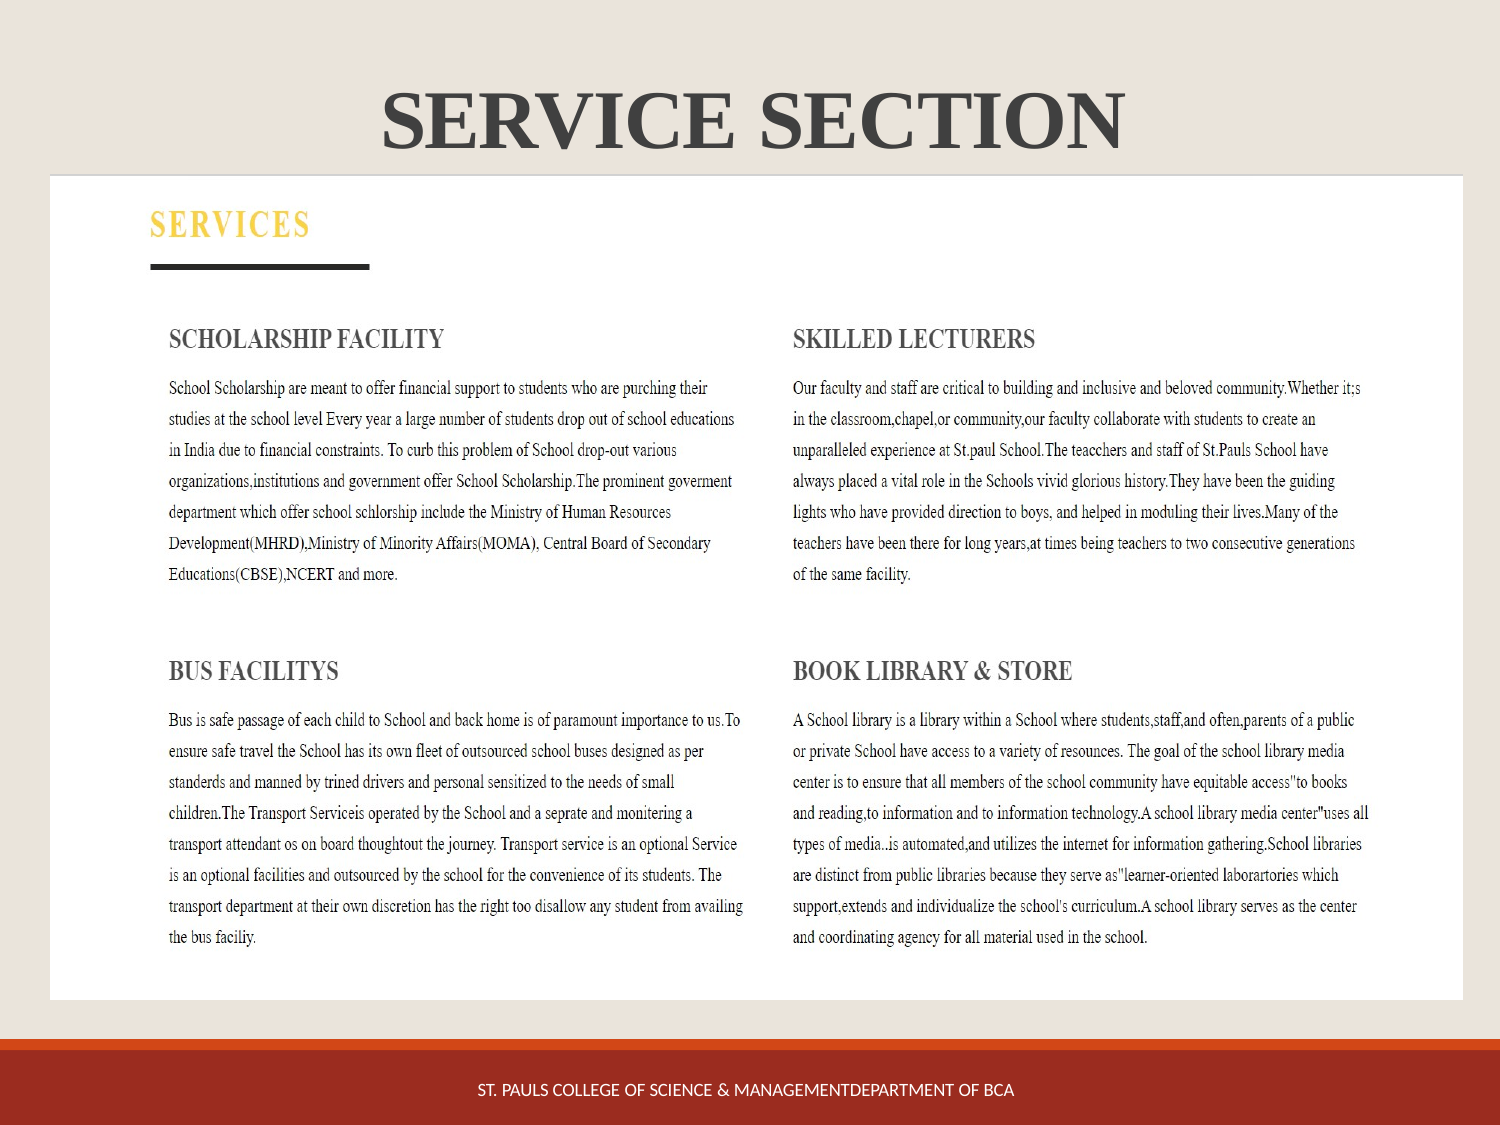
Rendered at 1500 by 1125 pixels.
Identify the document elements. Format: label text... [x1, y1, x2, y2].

picture [49, 174, 1463, 1001]
title SERVICE SECTION [377, 62, 1132, 173]
footer ST. PAULS COLLEGE OF SCIENCE & MANAGEMENTDEPARTMENT OF BCA [475, 1079, 1026, 1125]
